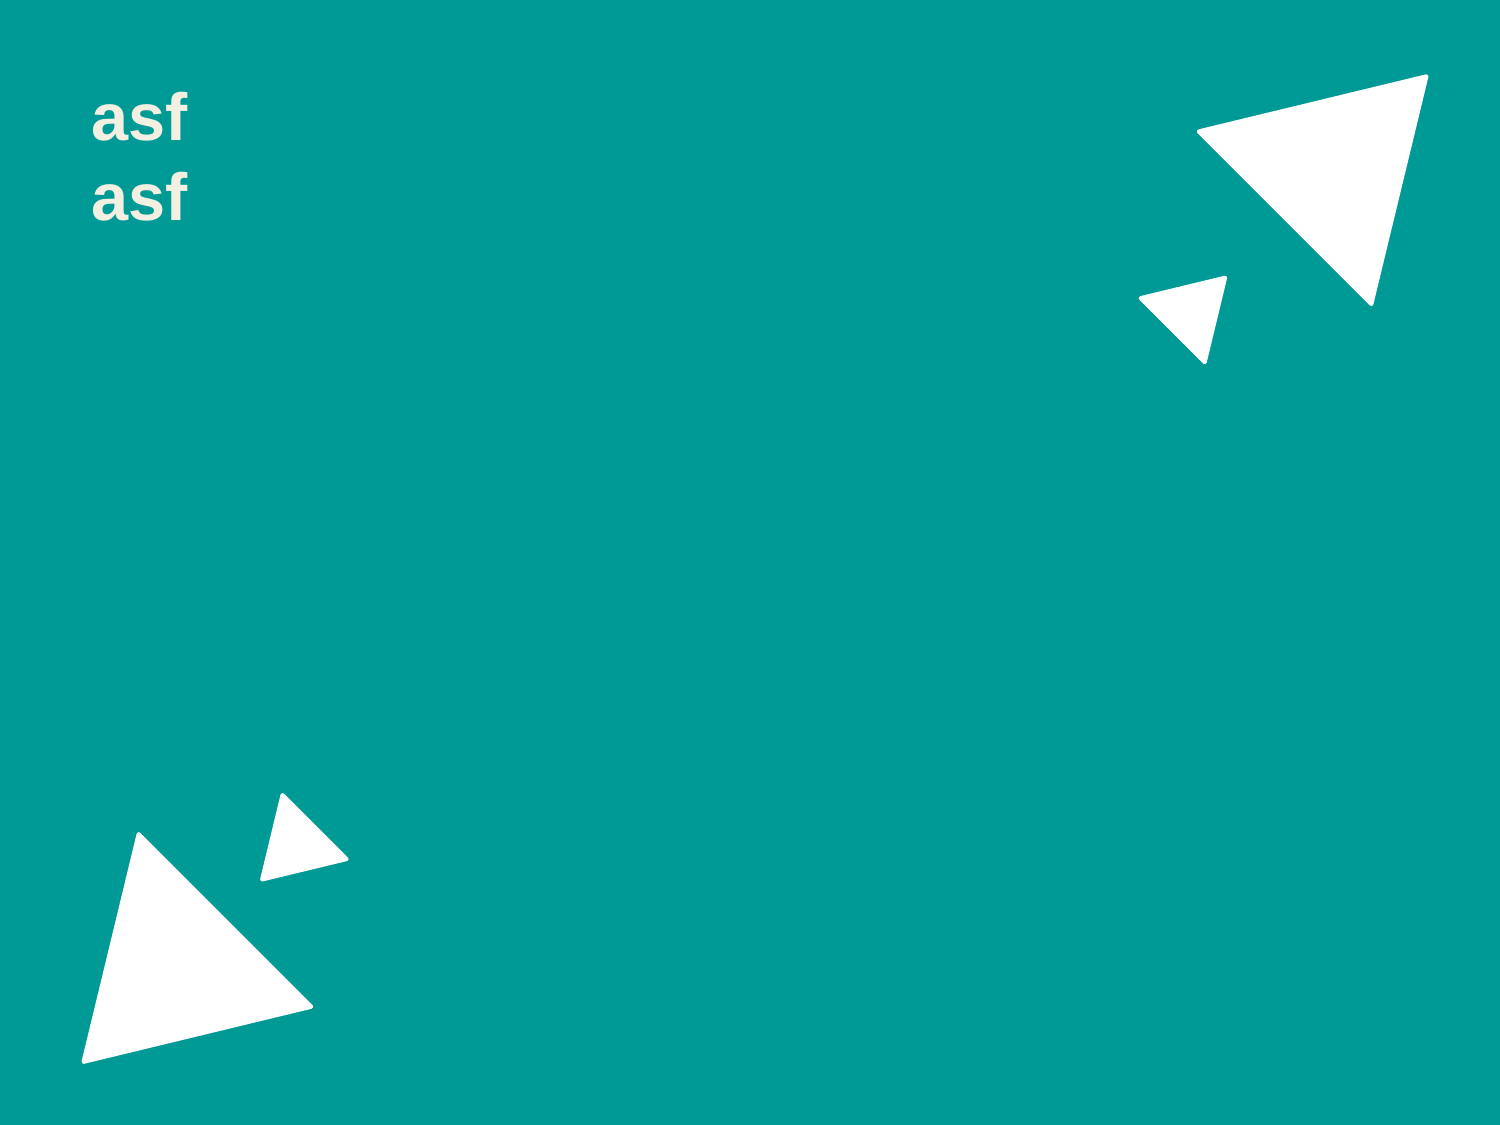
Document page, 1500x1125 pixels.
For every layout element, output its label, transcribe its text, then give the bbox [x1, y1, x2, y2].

text_box [260, 796, 349, 882]
subtitle asf asf [76, 66, 1141, 796]
text_box [1196, 74, 1429, 306]
text_box [81, 832, 314, 1064]
text_box [1141, 275, 1228, 365]
